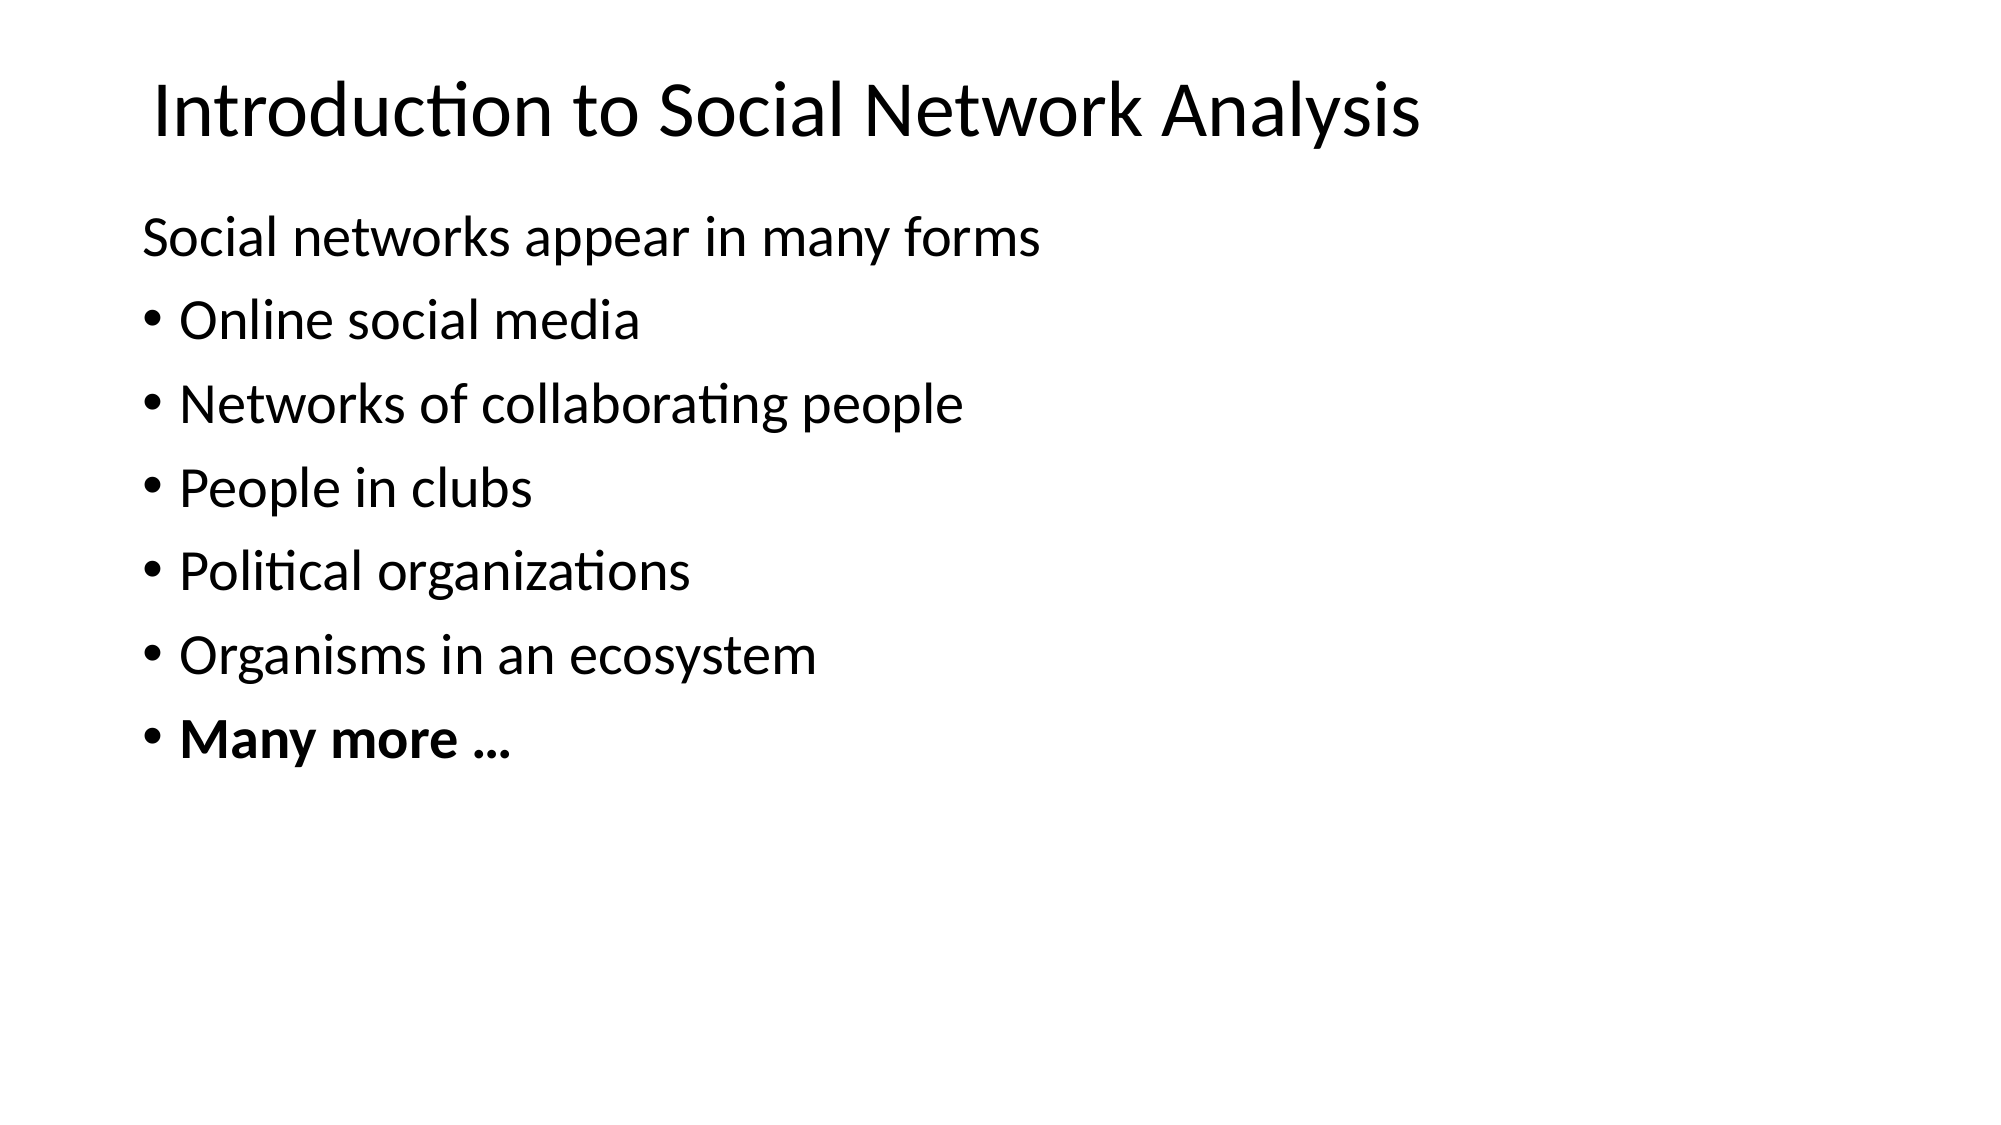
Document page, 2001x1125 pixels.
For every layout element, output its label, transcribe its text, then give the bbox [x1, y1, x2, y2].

list Social networks appear in many forms Online social media Networks of collaborating people People in clubs Political organizations Organisms in an ecosystem Many more … [127, 198, 1853, 1092]
title Introduction to Social Network Analysis [137, 59, 1863, 162]
